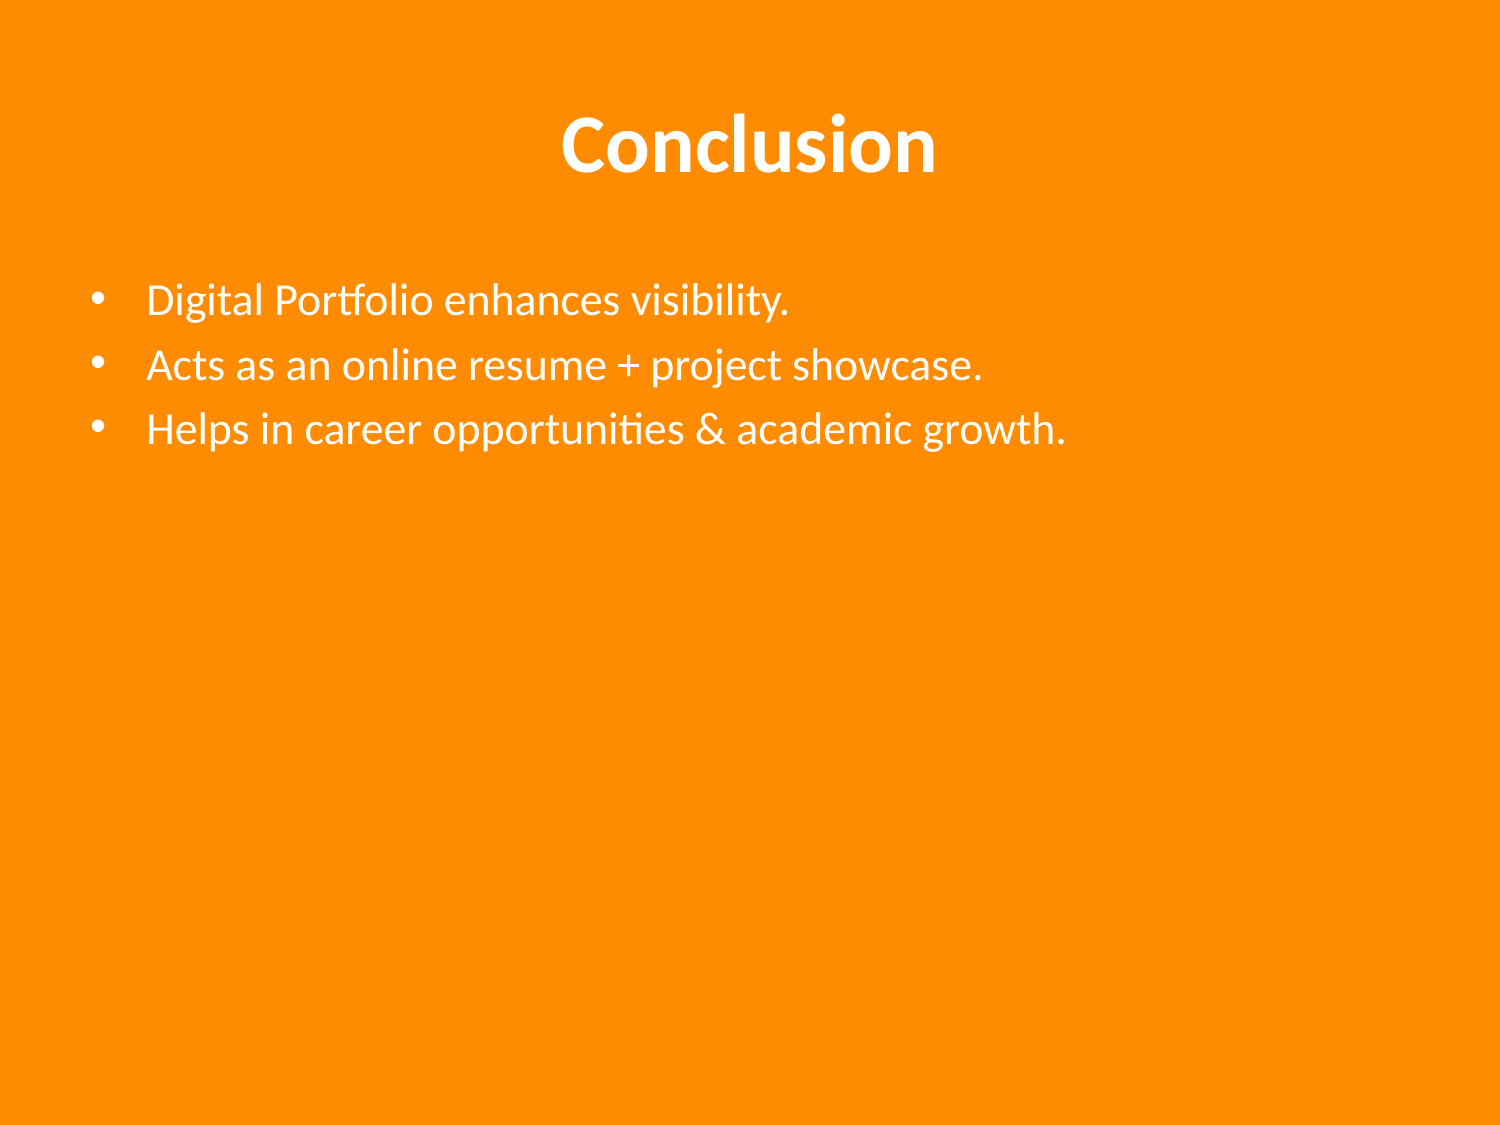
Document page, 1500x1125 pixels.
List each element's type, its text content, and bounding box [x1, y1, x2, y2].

list Digital Portfolio enhances visibility. Acts as an online resume + project showcase. Helps in career opportunities & academic growth. [75, 262, 1425, 1005]
title Conclusion [75, 45, 1425, 233]
